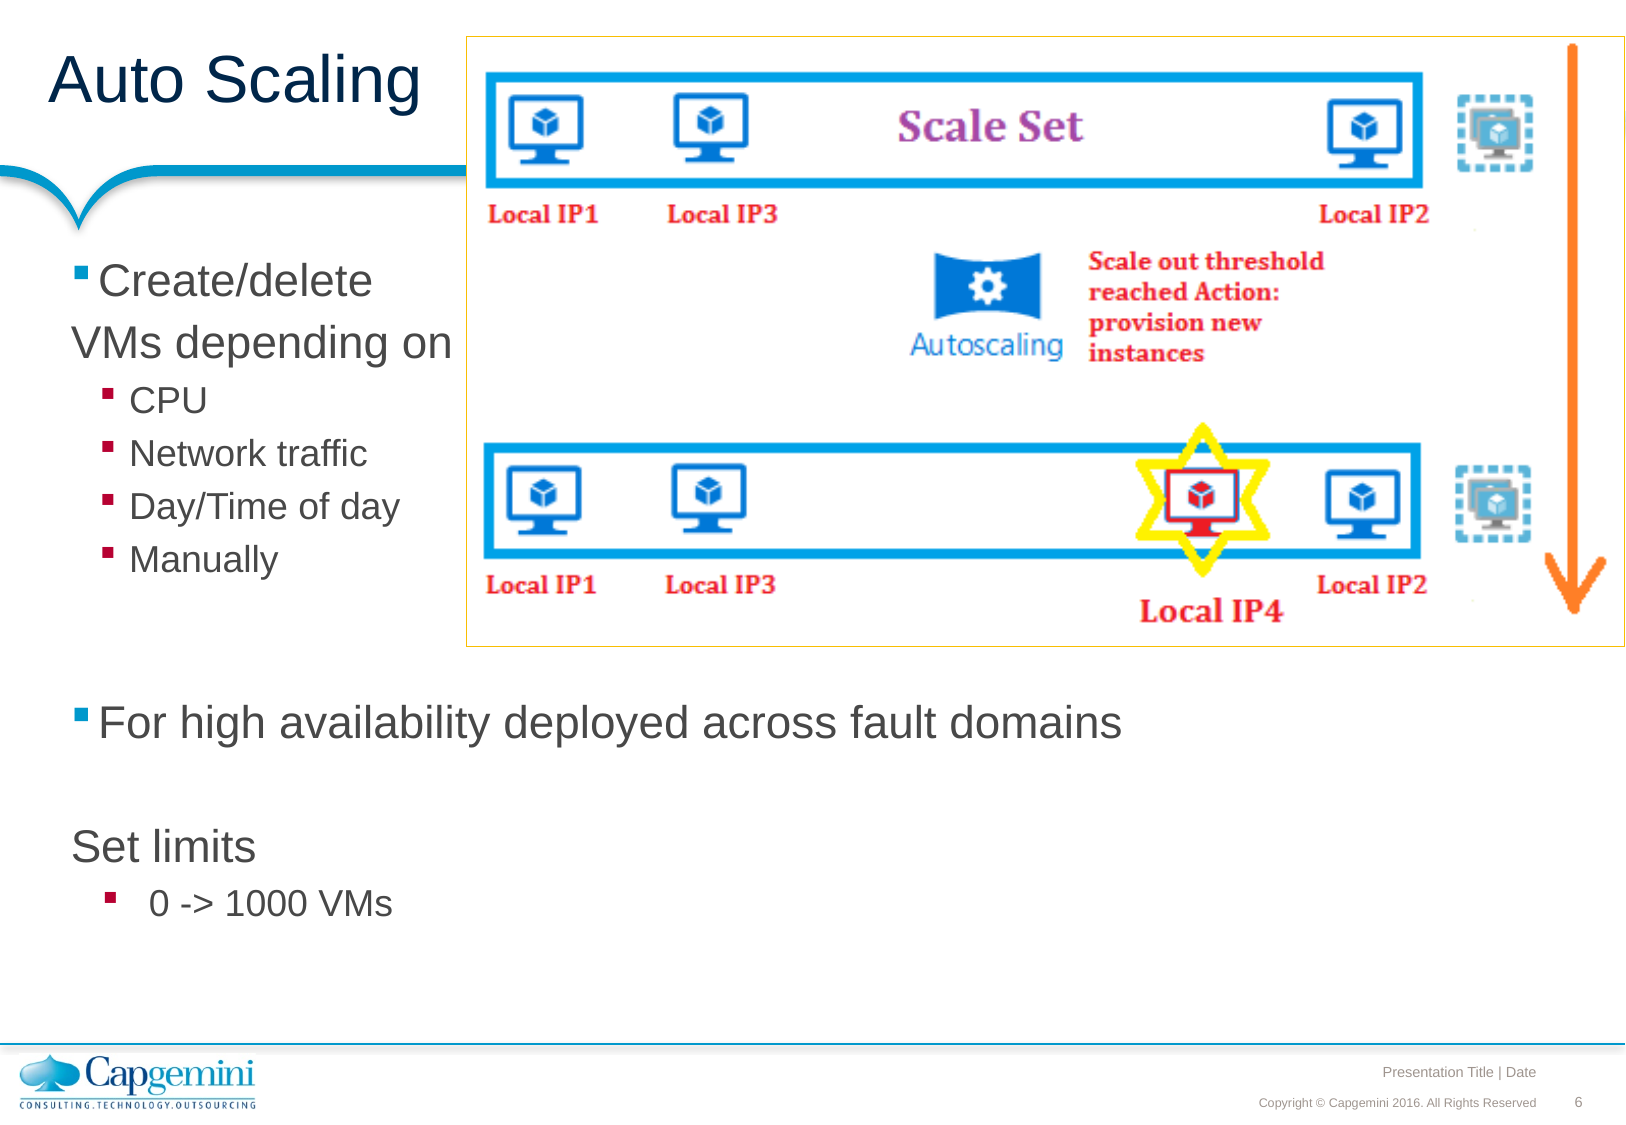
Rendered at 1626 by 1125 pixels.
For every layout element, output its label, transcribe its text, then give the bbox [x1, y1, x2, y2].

picture [19, 1053, 256, 1110]
picture [466, 35, 1626, 647]
list Create/delete VMs depending on CPU Network traffic Day/Time of day Manually For high availability deployed across fault domains Set limits 0 -> 1000 VMs [53, 245, 1625, 1007]
title Auto Scaling [0, 0, 1625, 165]
